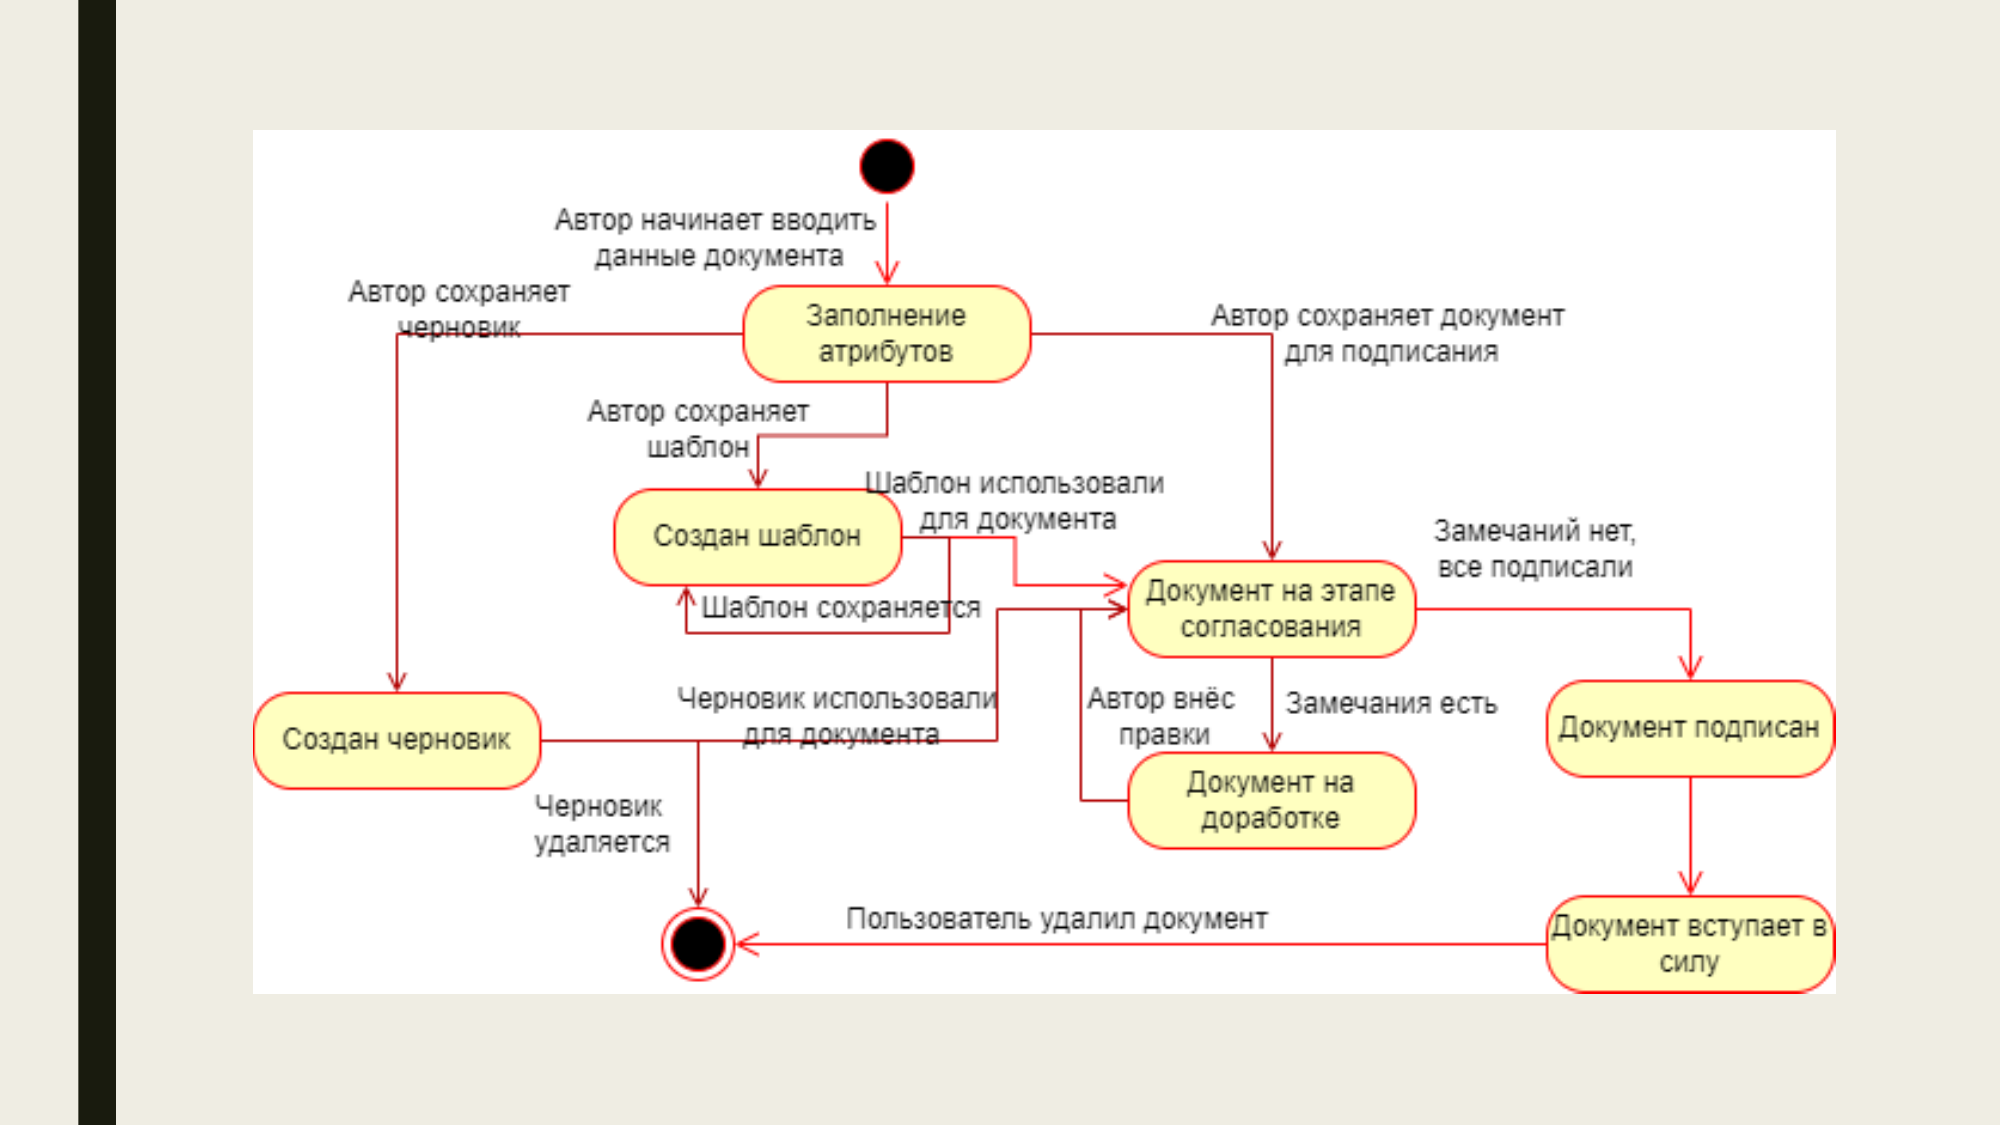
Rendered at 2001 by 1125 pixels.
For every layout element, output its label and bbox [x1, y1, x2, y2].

picture [253, 130, 1836, 994]
